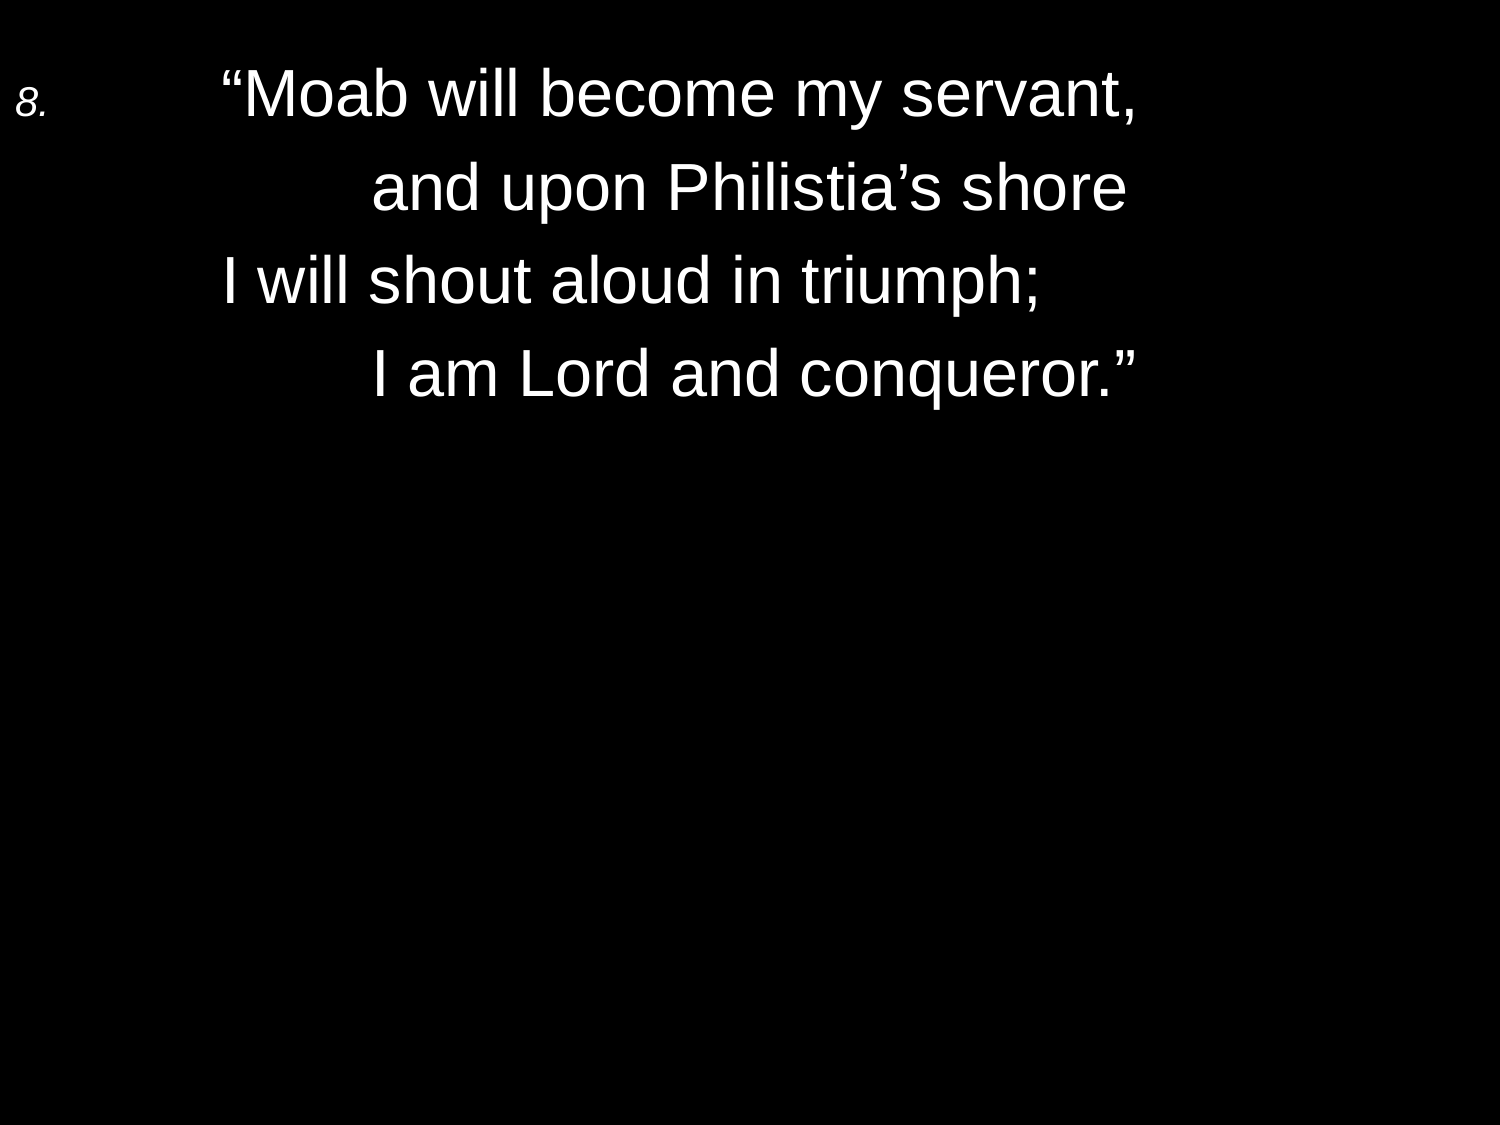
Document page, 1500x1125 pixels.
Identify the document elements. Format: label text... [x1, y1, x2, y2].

list 8. “Moab will become my servant, and upon Philistia’s shore I will shout aloud in triumph; I am Lord and conqueror.” [0, 42, 1500, 1047]
